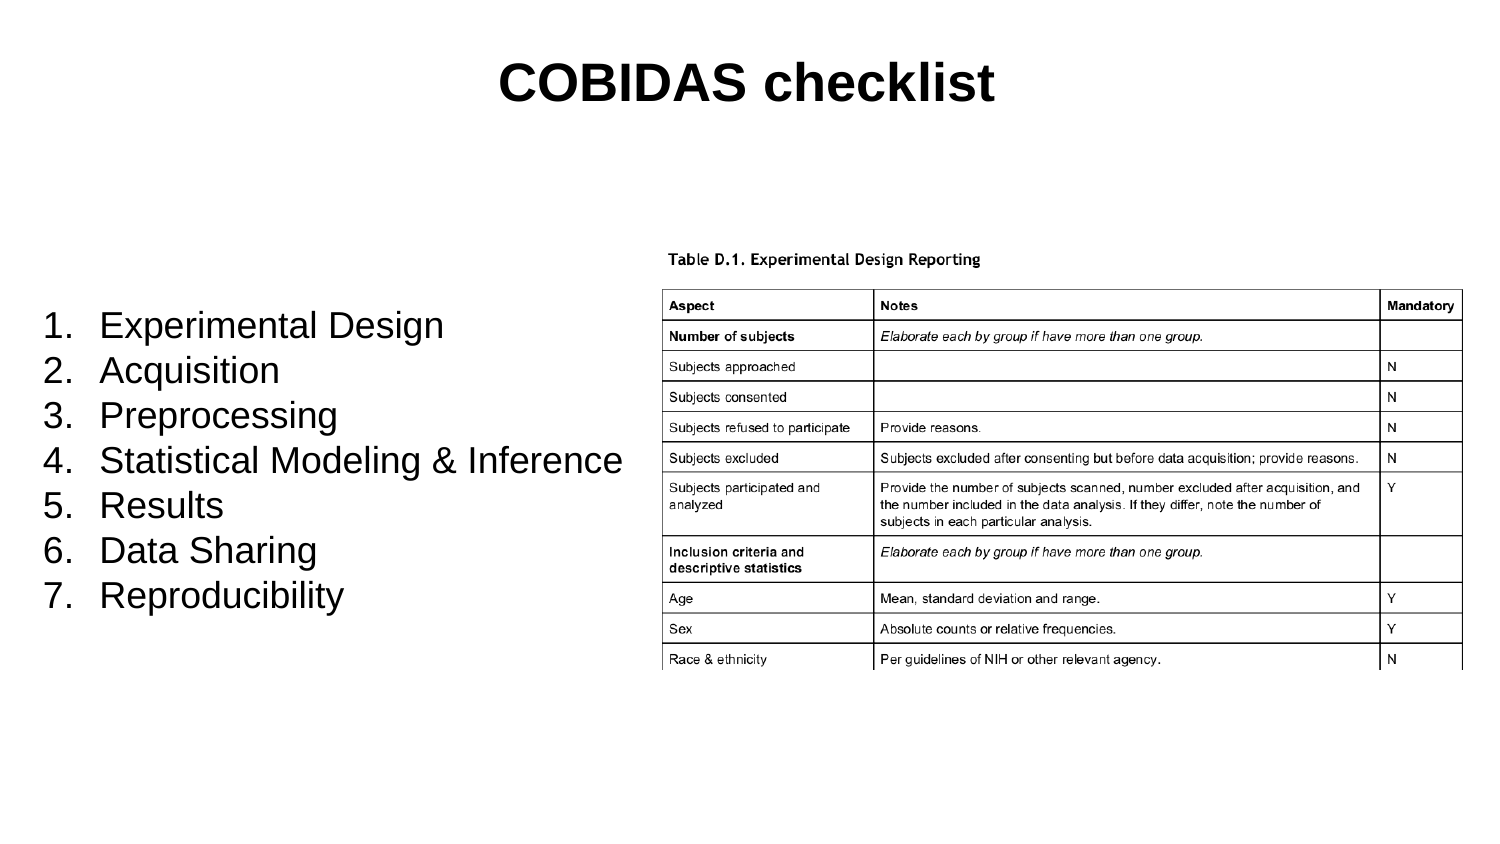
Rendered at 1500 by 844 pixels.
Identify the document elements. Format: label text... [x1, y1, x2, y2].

title COBIDAS checklist [9, 32, 1486, 122]
text_box Experimental Design Acquisition​ Preprocessing​ Statistical Modeling & Inference ​ Results​ Data Sharing ​ Reproducibility ​ [9, 285, 632, 647]
picture [637, 237, 1486, 671]
